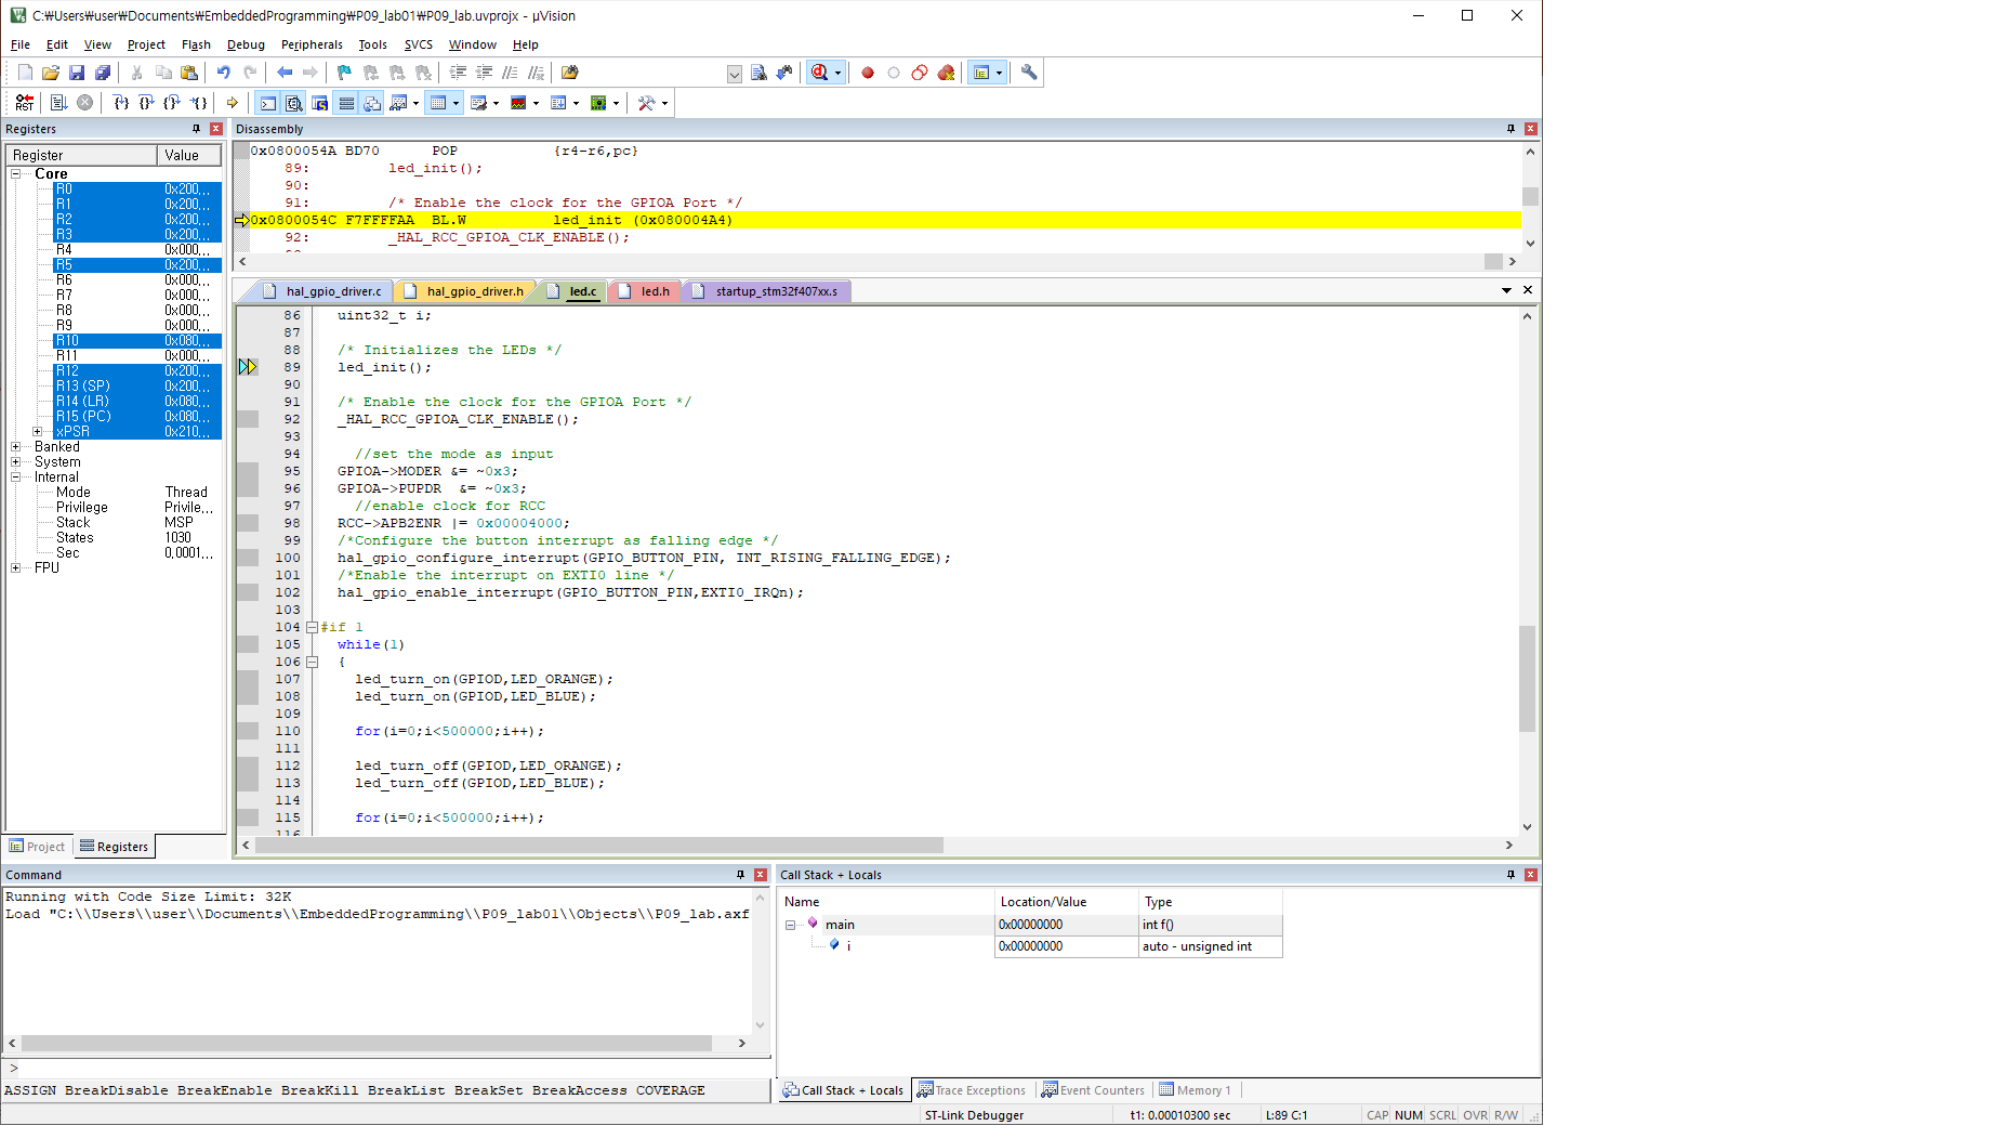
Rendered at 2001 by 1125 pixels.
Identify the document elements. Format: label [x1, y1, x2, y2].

picture [0, 0, 1543, 1125]
